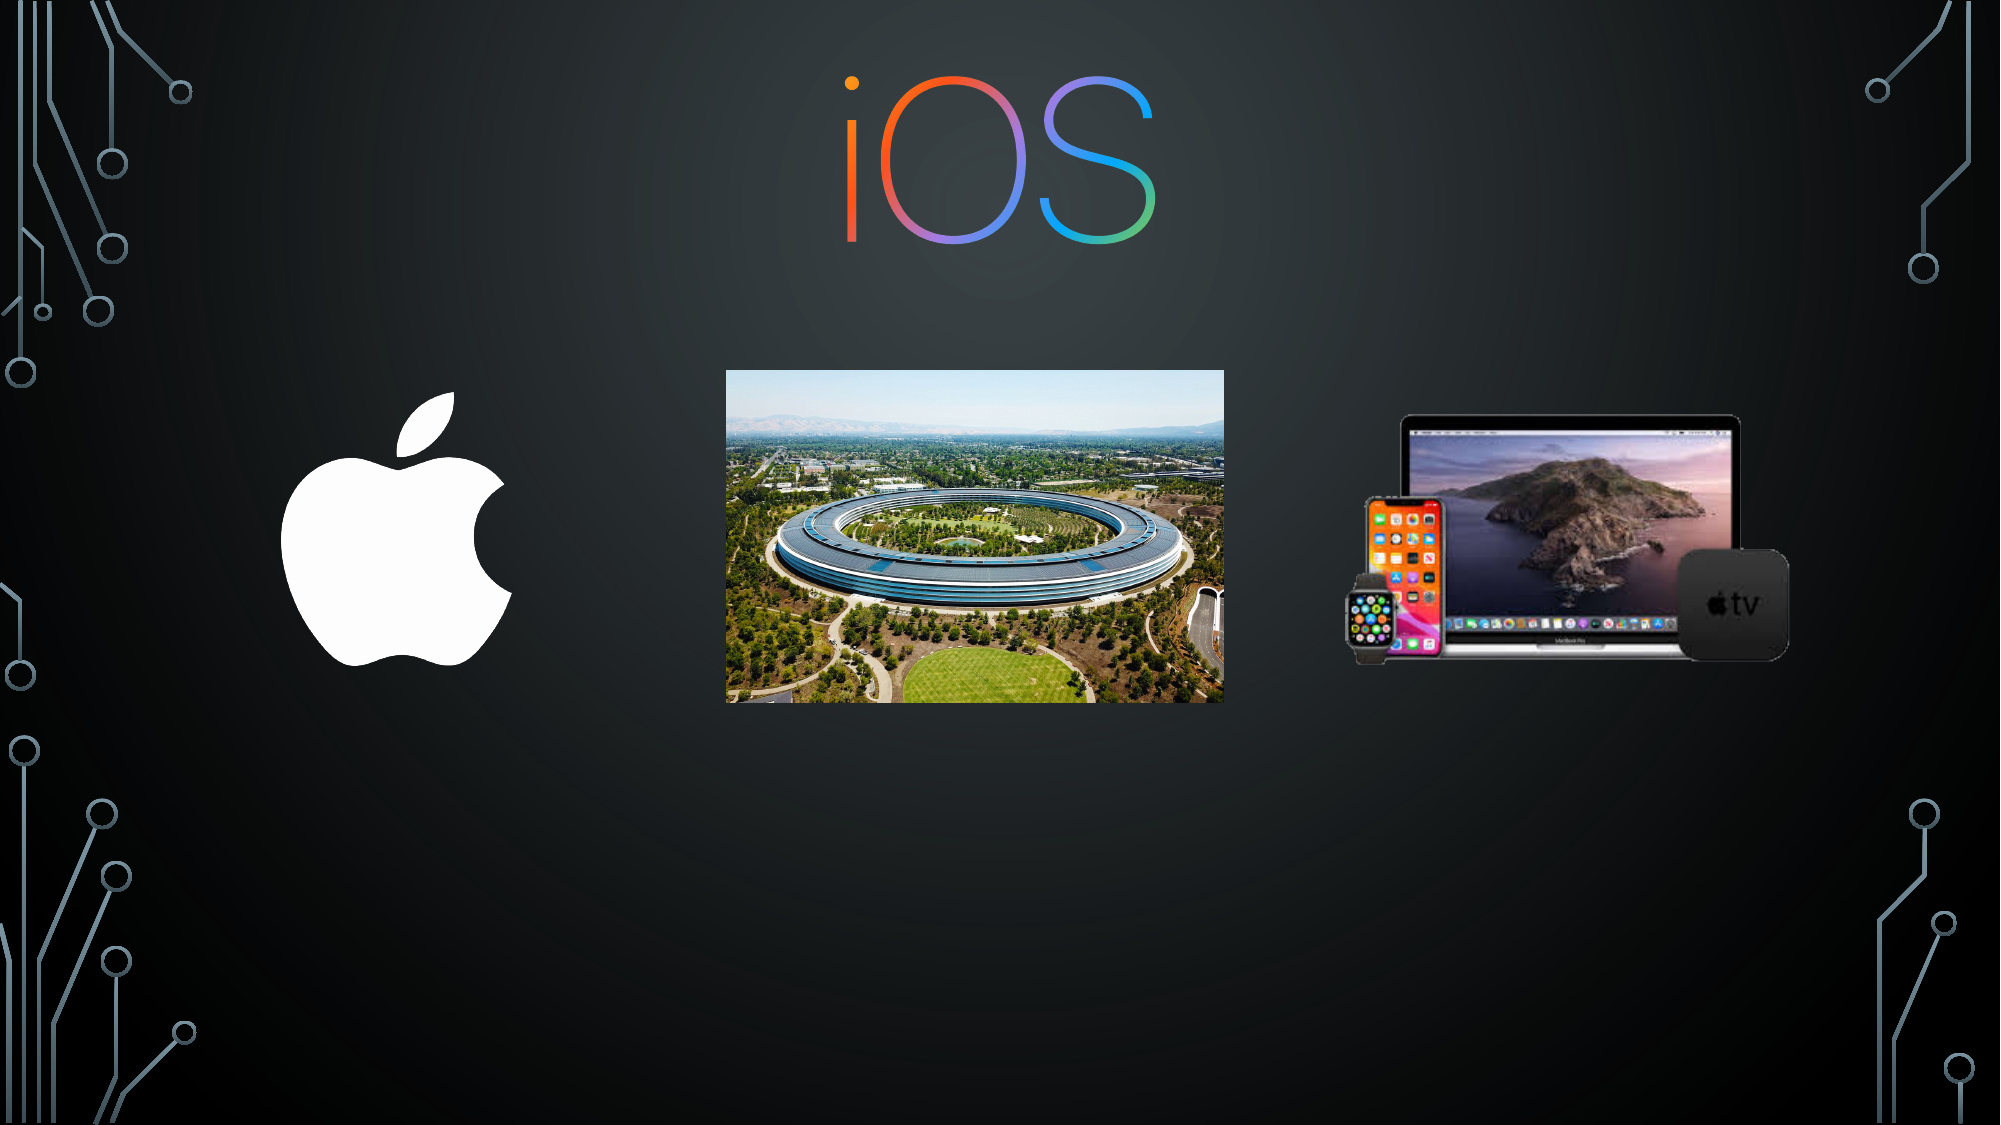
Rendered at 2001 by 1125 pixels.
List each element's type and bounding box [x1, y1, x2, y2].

picture [1330, 407, 1808, 666]
picture [726, 370, 1224, 703]
picture [153, 391, 640, 666]
picture [841, 72, 1158, 246]
